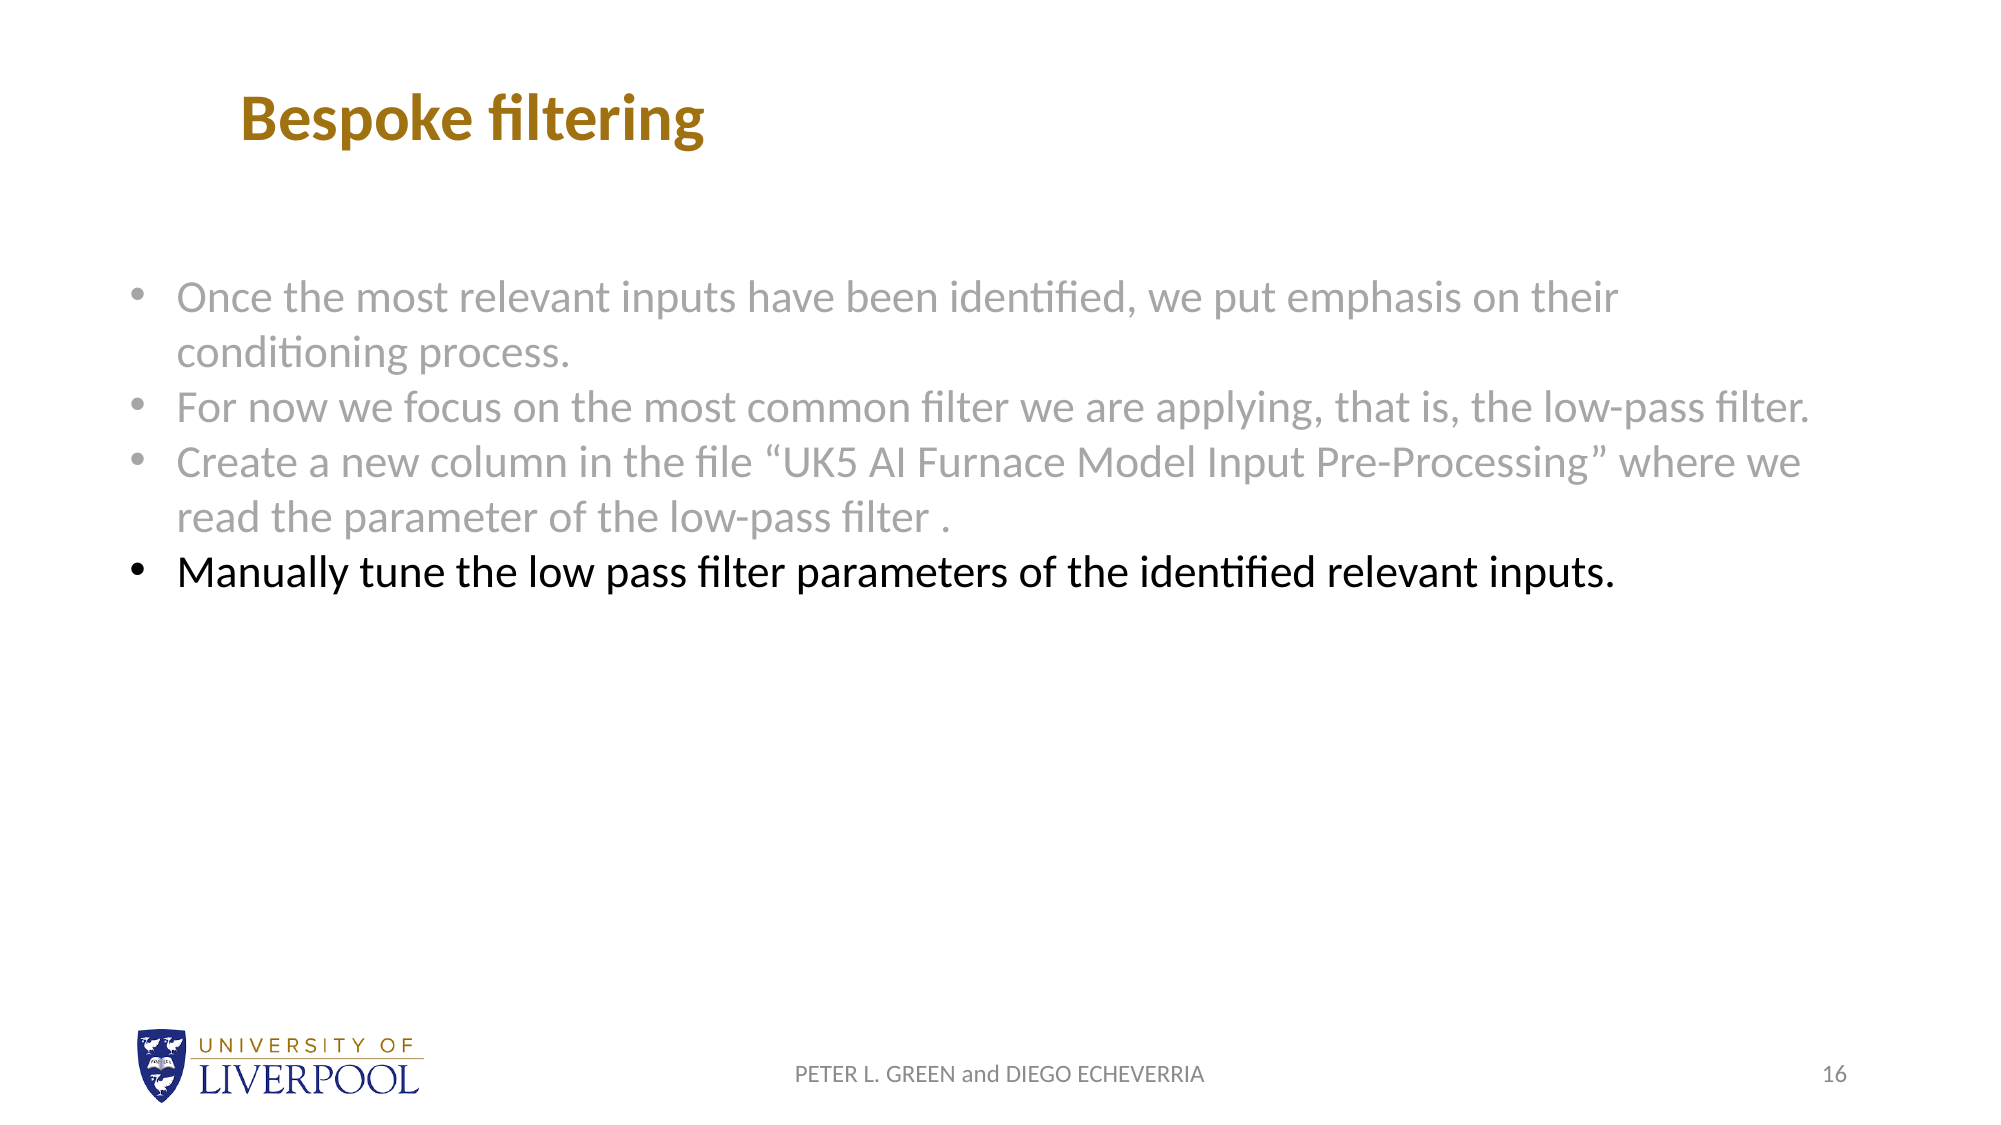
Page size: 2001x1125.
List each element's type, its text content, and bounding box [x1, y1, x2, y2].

text_box Bespoke filtering [225, 66, 1675, 162]
slide_number 16 [1412, 1042, 1863, 1103]
picture [137, 1029, 424, 1103]
footer PETER L. GREEN and DIEGO ECHEVERRIA [662, 1042, 1338, 1103]
